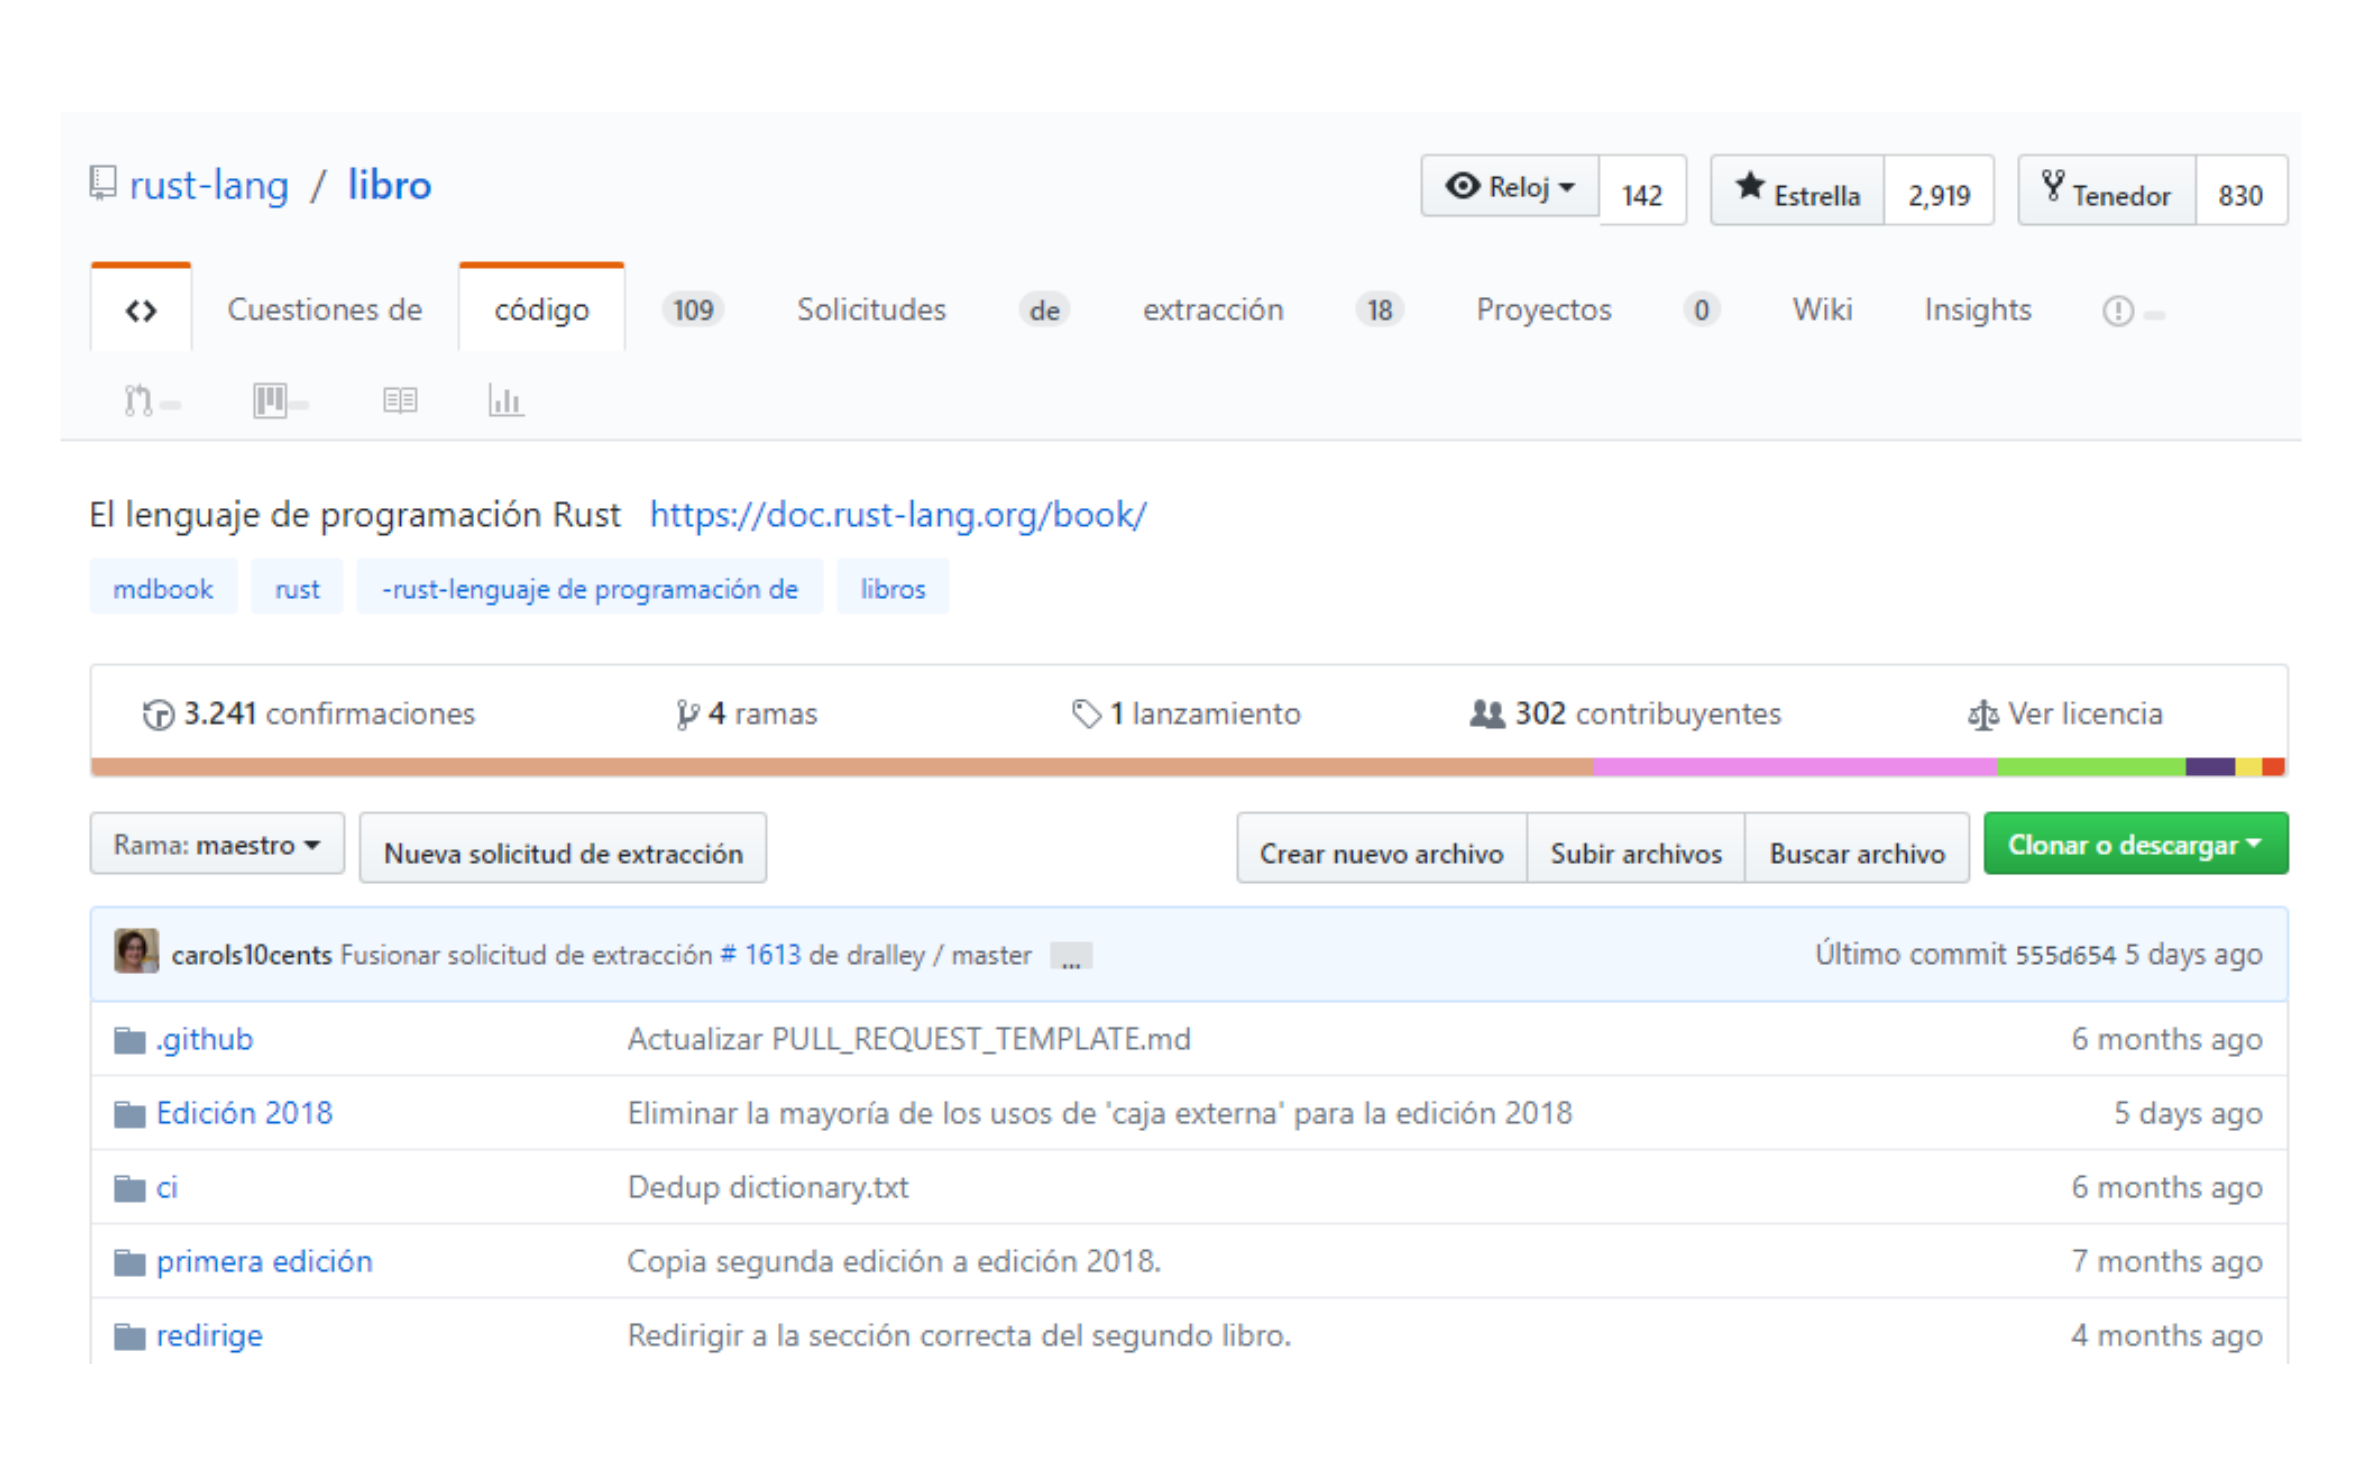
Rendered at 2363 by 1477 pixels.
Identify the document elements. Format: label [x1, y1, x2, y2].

picture [60, 112, 2302, 1364]
